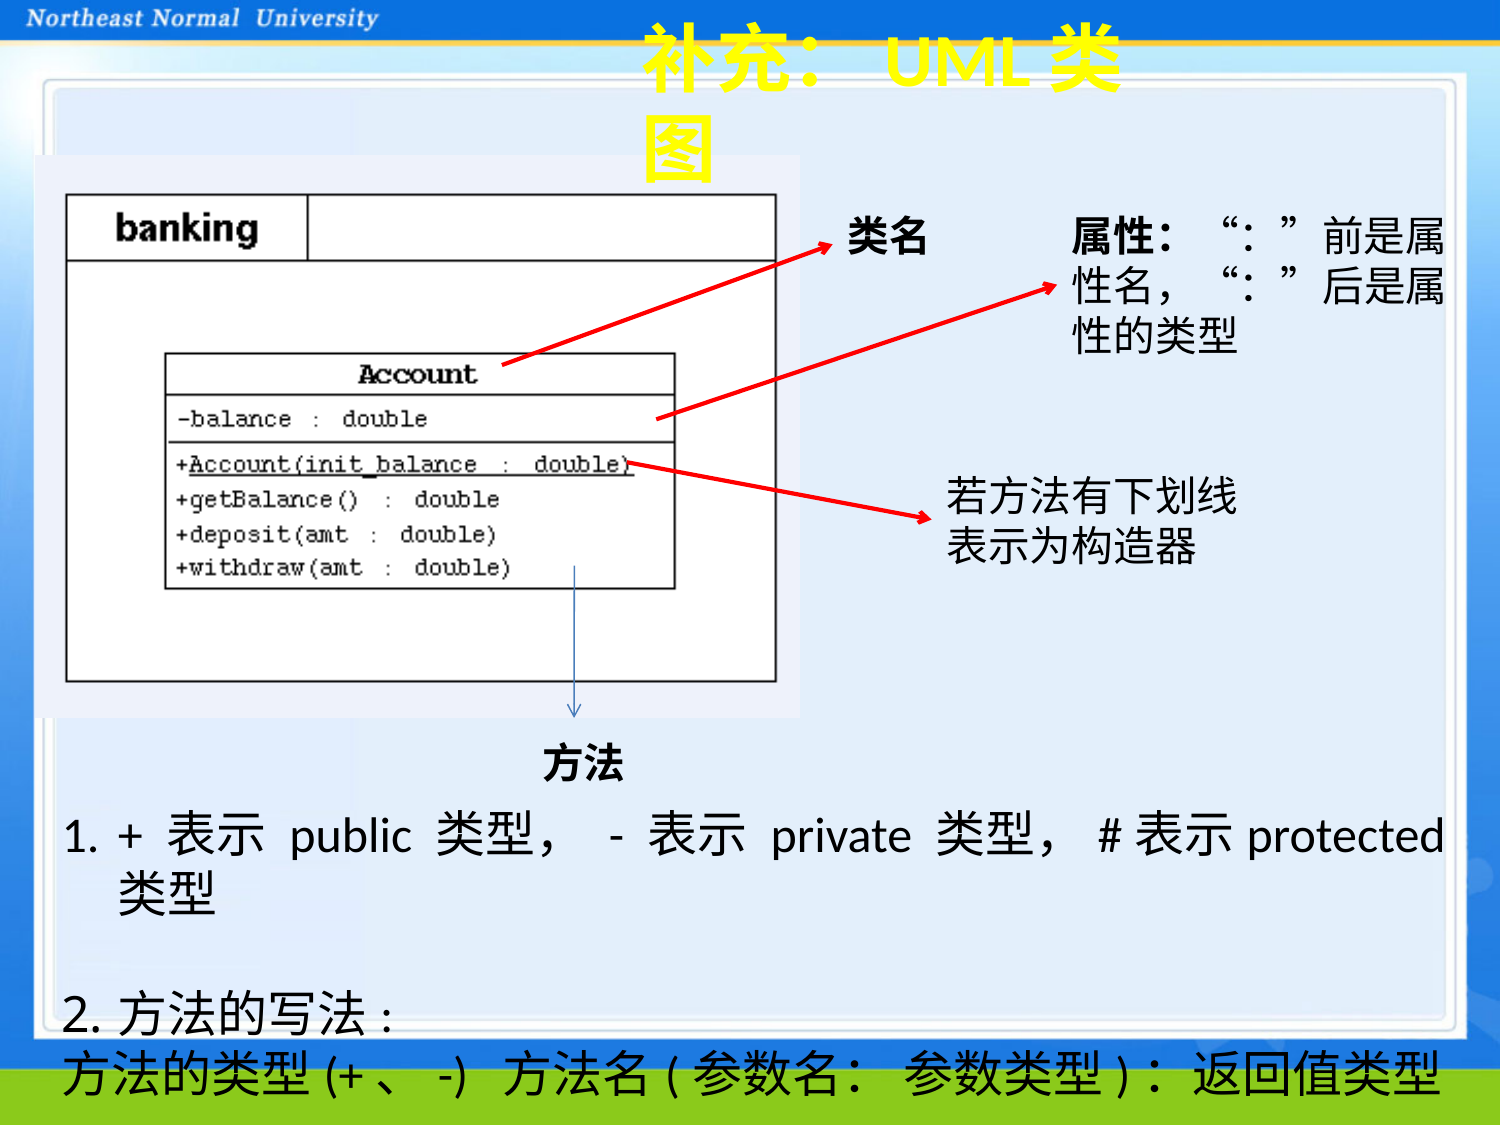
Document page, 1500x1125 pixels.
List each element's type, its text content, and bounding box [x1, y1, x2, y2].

text_box + 表示 public 类型， - 表示 private 类型，#表示protected类型 方法的写法: 方法的类型(+、-) 方法名(参数名： 参数类型)：返回值类型 [46, 795, 1500, 1125]
text_box 属性：“：”前是属性名，“：”后是属性的类型 [1057, 202, 1500, 368]
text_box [501, 243, 833, 366]
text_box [655, 285, 1058, 420]
text_box 补充：UML类图 [627, 4, 1183, 200]
text_box 类名 [832, 202, 962, 267]
text_box 方法 [527, 729, 645, 795]
text_box 若方法有下划线表示为构造器 [931, 462, 1260, 577]
picture [0, 0, 1500, 1125]
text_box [626, 461, 932, 521]
